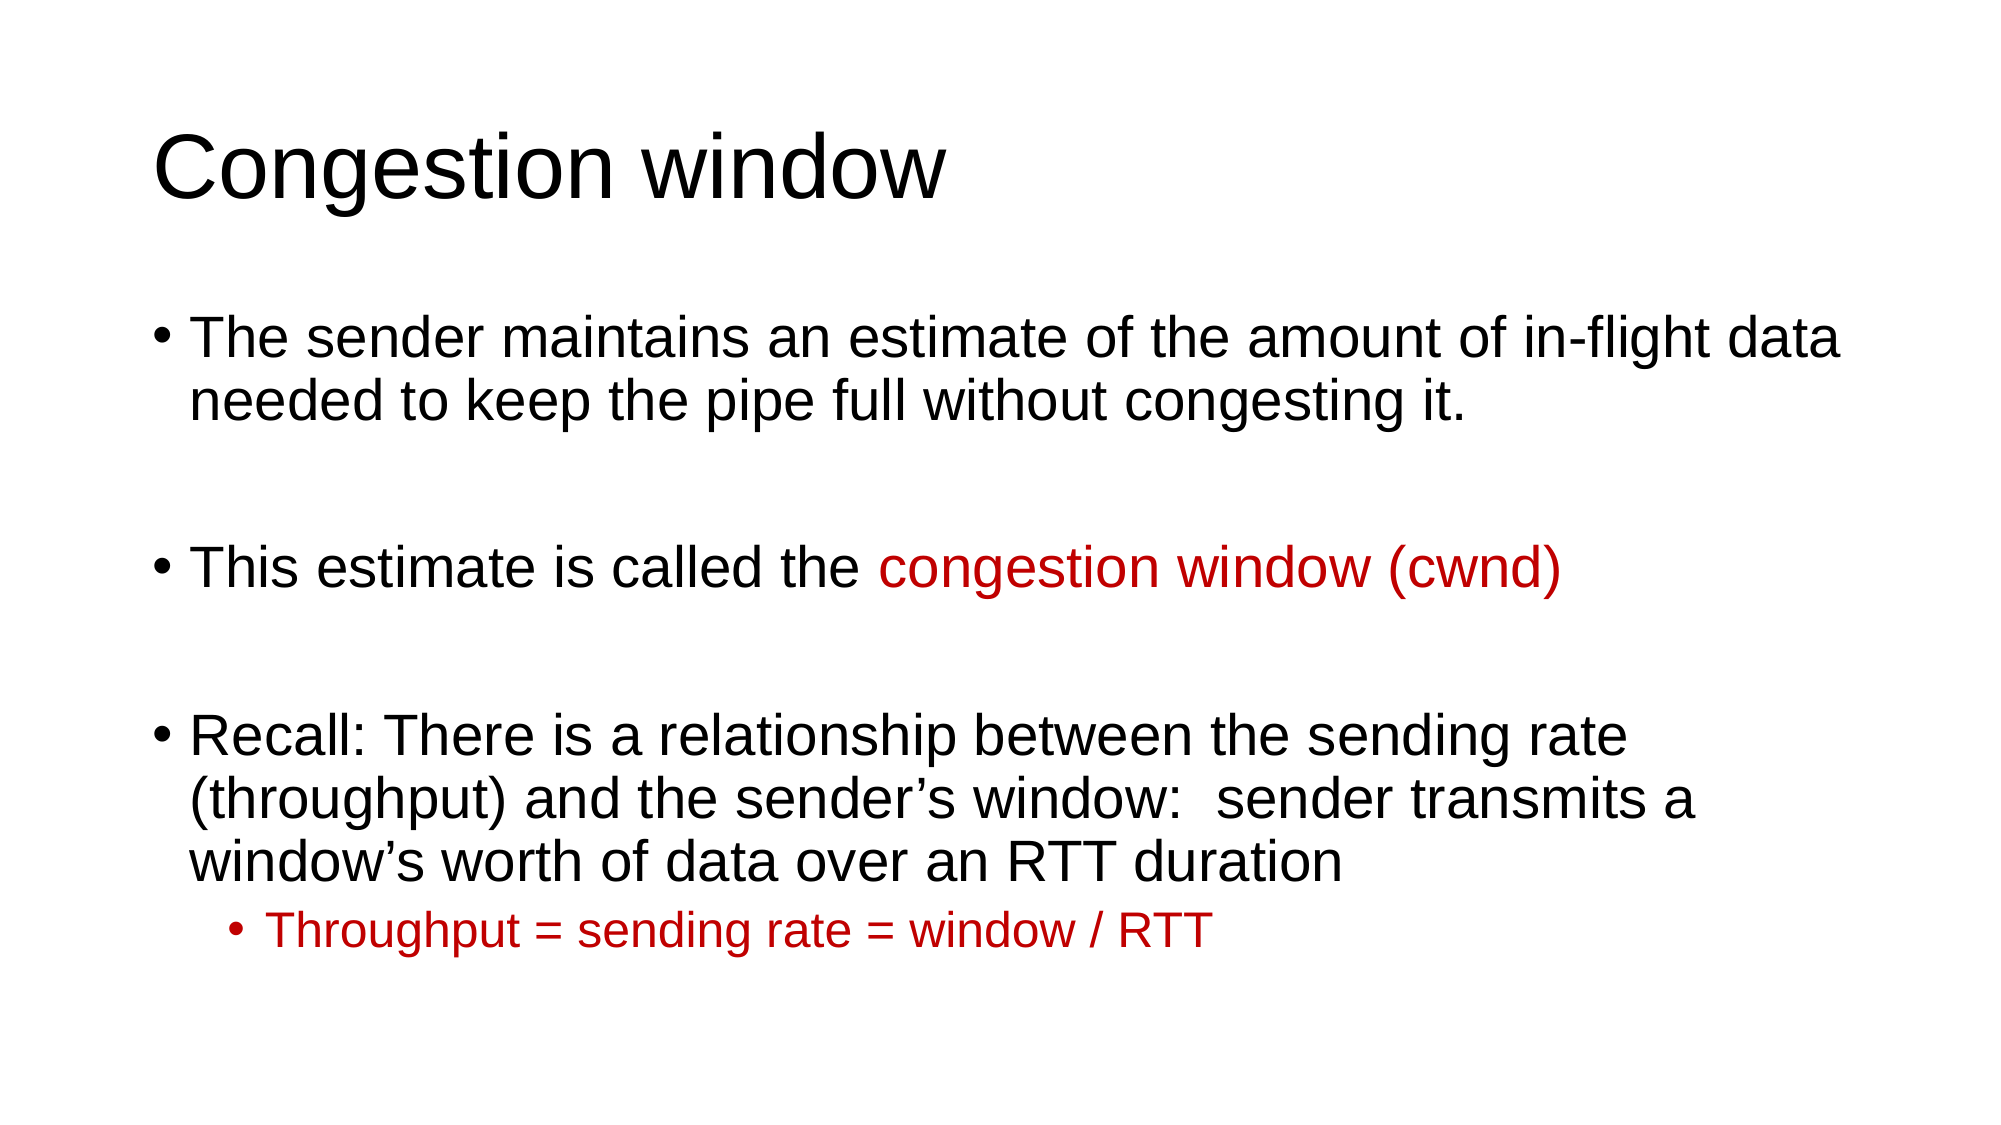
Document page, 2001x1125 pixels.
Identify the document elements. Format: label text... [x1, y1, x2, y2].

list The sender maintains an estimate of the amount of in-flight data needed to keep the pipe full without congesting it. This estimate is called the congestion window (cwnd) Recall: There is a relationship between the sending rate (throughput) and the sender’s window: sender transmits a window’s worth of data over an RTT duration Throughput = sending rate = window / RTT [137, 299, 1863, 1014]
title Congestion window [137, 59, 1863, 278]
